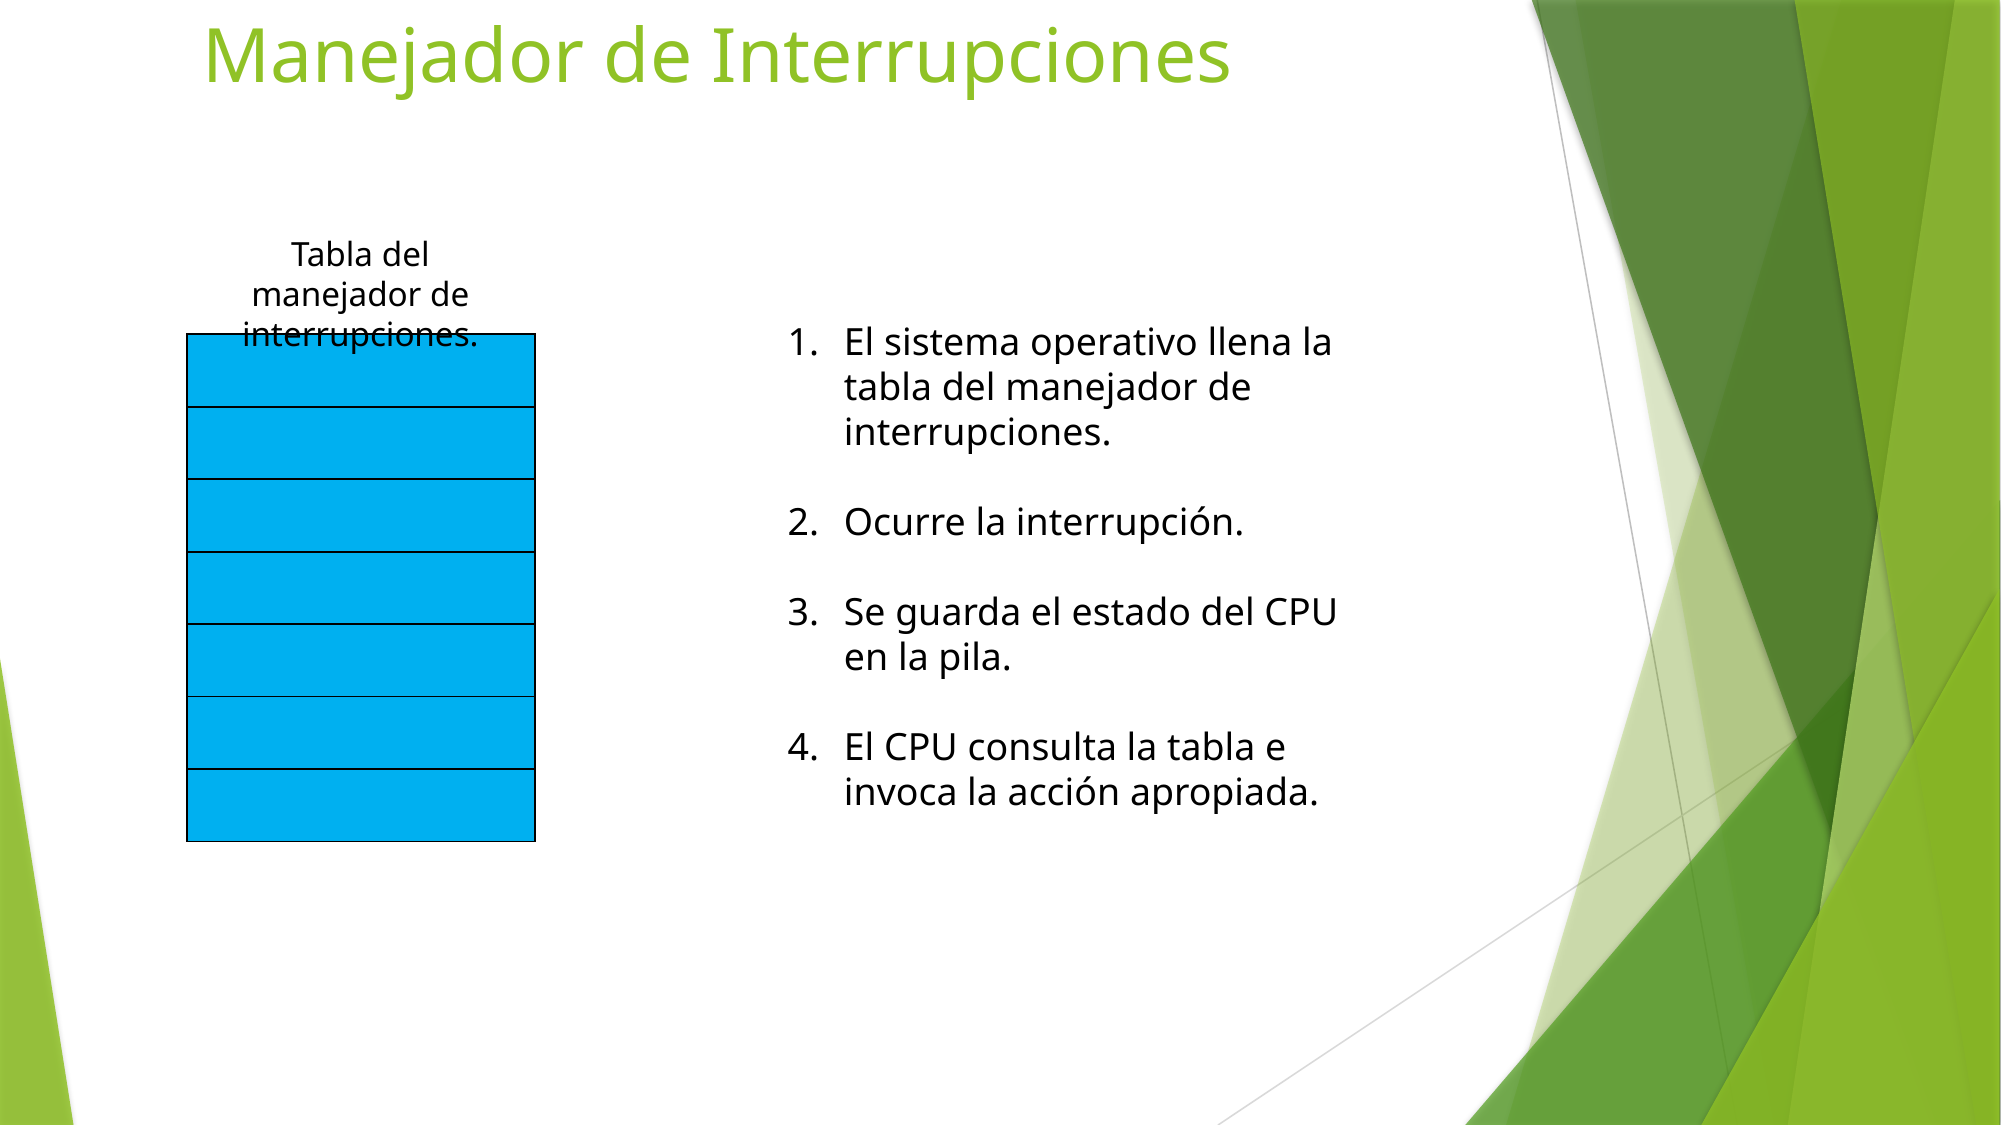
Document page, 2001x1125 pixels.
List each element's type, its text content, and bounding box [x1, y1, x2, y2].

table_cell [188, 625, 534, 696]
table_cell [188, 408, 534, 478]
table_header [188, 361, 534, 406]
title Manejador de Interrupciones [187, 0, 1813, 243]
table_cell [188, 480, 534, 551]
table_cell [188, 697, 534, 768]
table_cell [188, 553, 534, 623]
text_box El sistema operativo llena la tabla del manejador de interrupciones. Ocurre la interrupción. Se guarda el estado del CPU en la pila. El CPU consulta la tabla e invoca la acción apropiada. [772, 310, 1377, 821]
table_cell [188, 770, 534, 841]
text_box Tabla del manejador de interrupciones. [187, 225, 534, 361]
